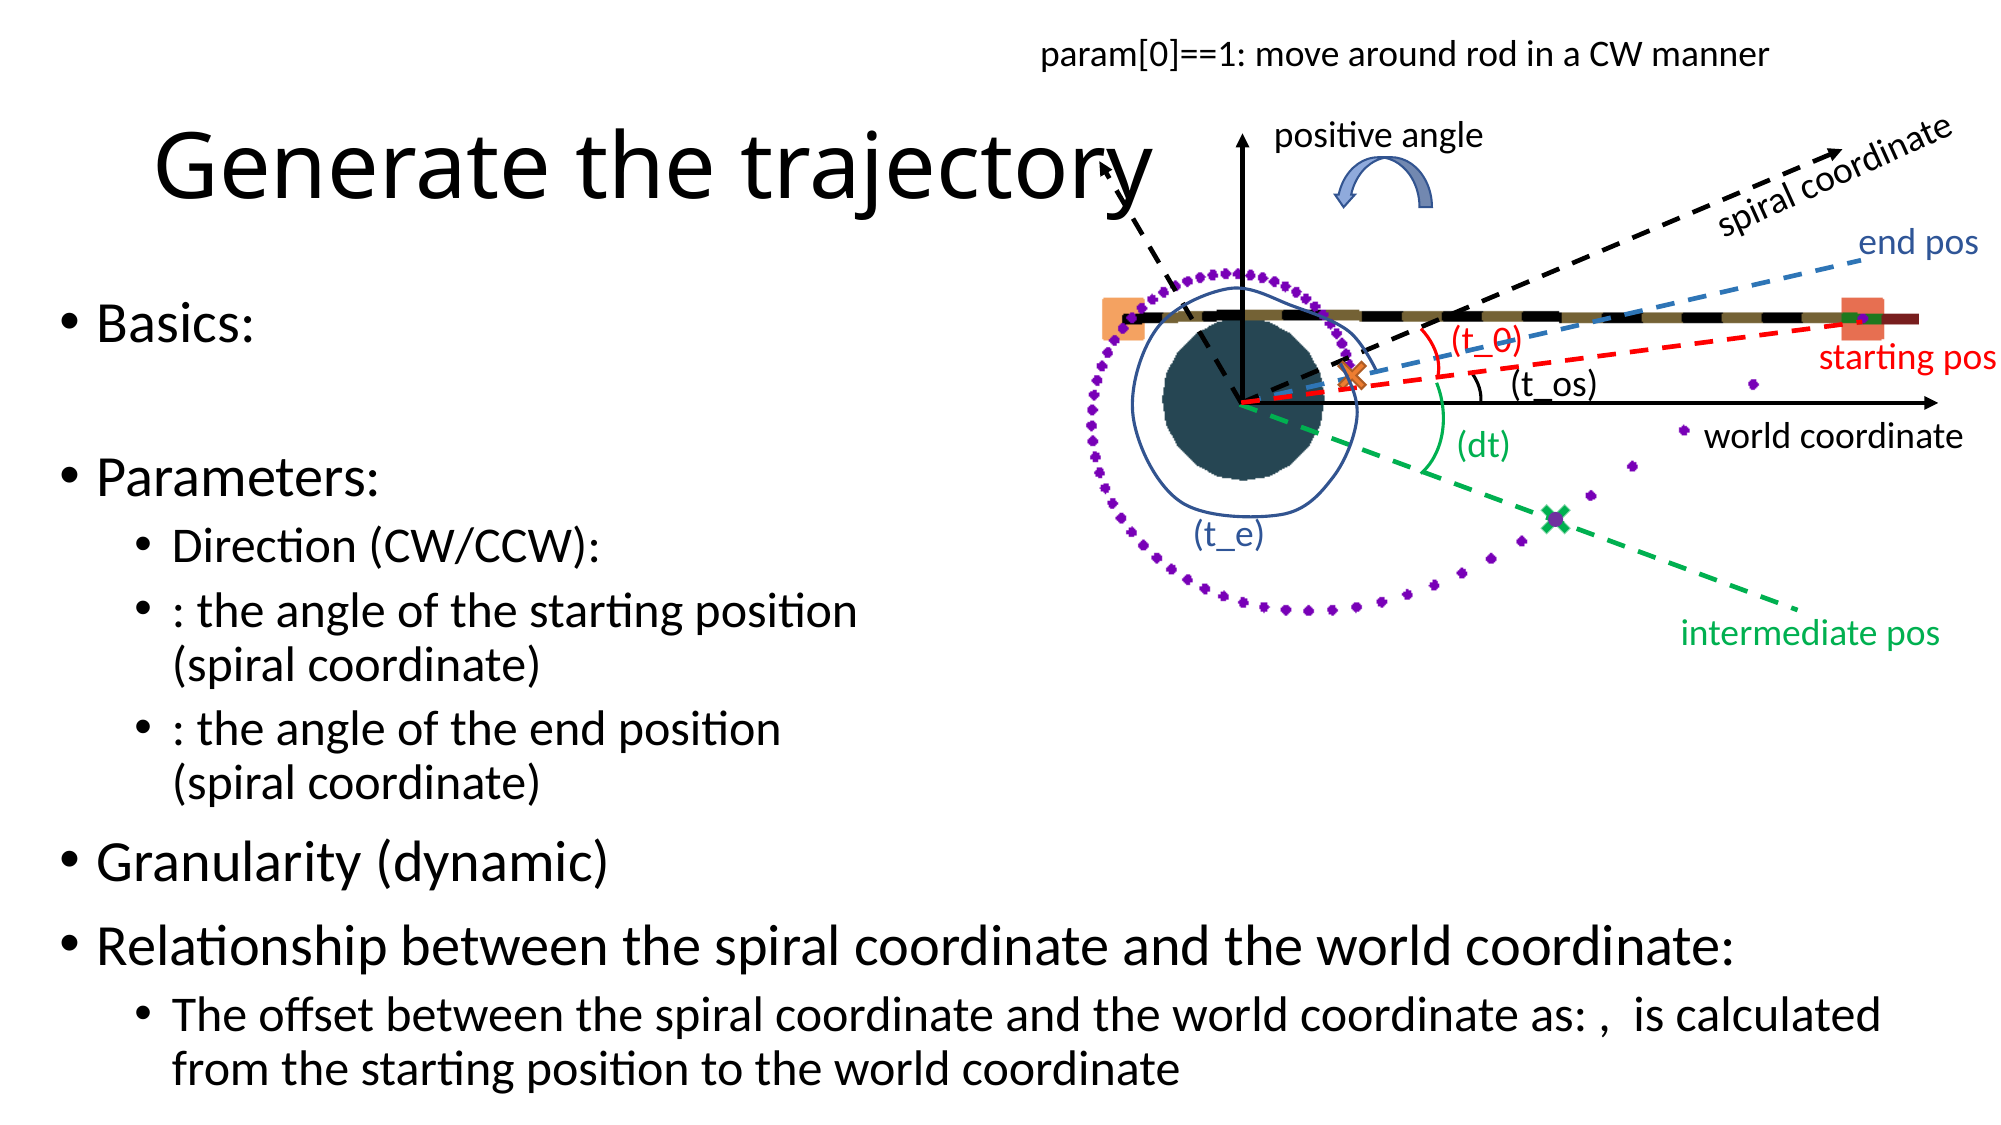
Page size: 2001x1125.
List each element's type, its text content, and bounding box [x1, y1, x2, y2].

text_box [1025, 21, 2000, 757]
title Generate the trajectory [137, 59, 1025, 278]
